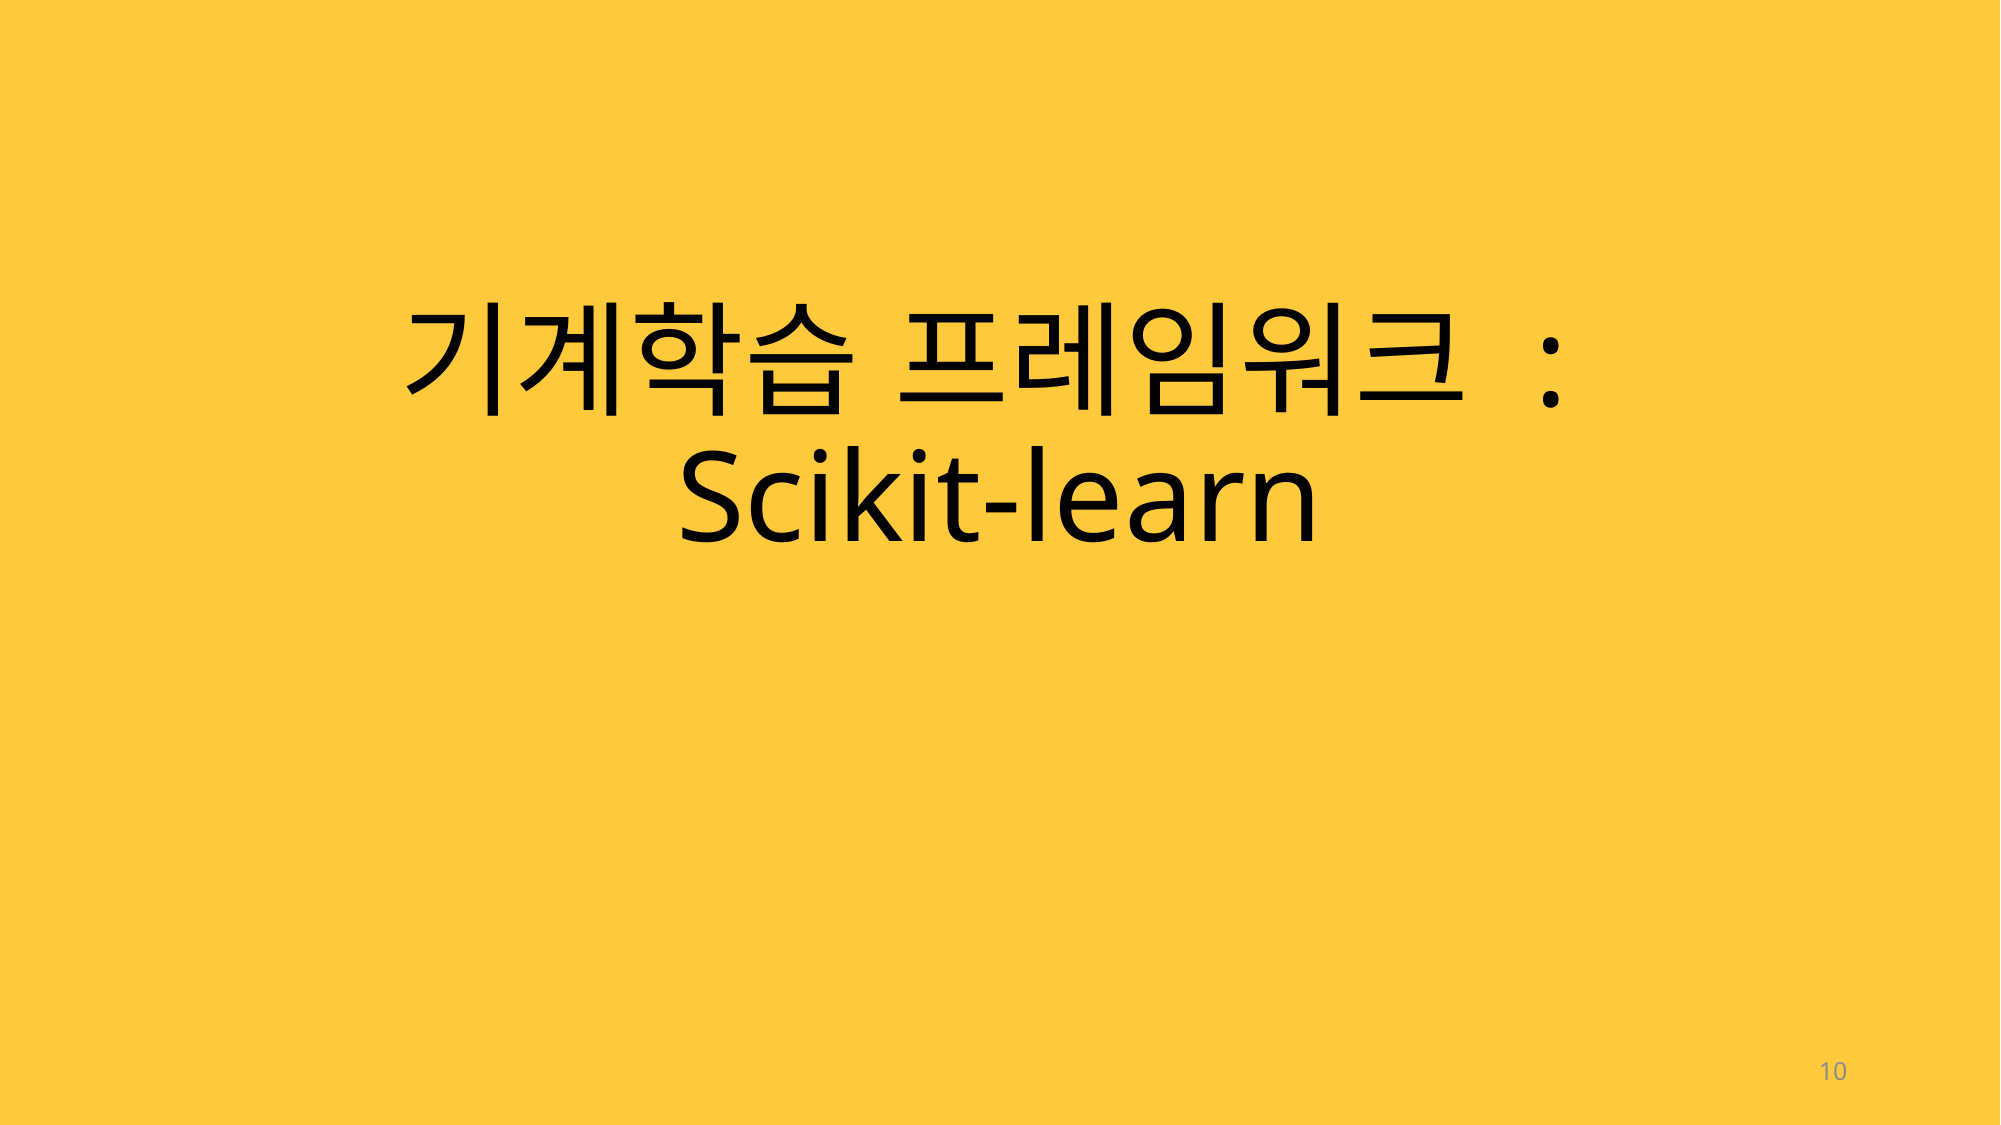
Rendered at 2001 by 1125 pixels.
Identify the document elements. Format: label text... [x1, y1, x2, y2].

slide_number 10 [1412, 1042, 1863, 1103]
title 기계학습 프레임워크 : Scikit-learn [249, 184, 1750, 576]
